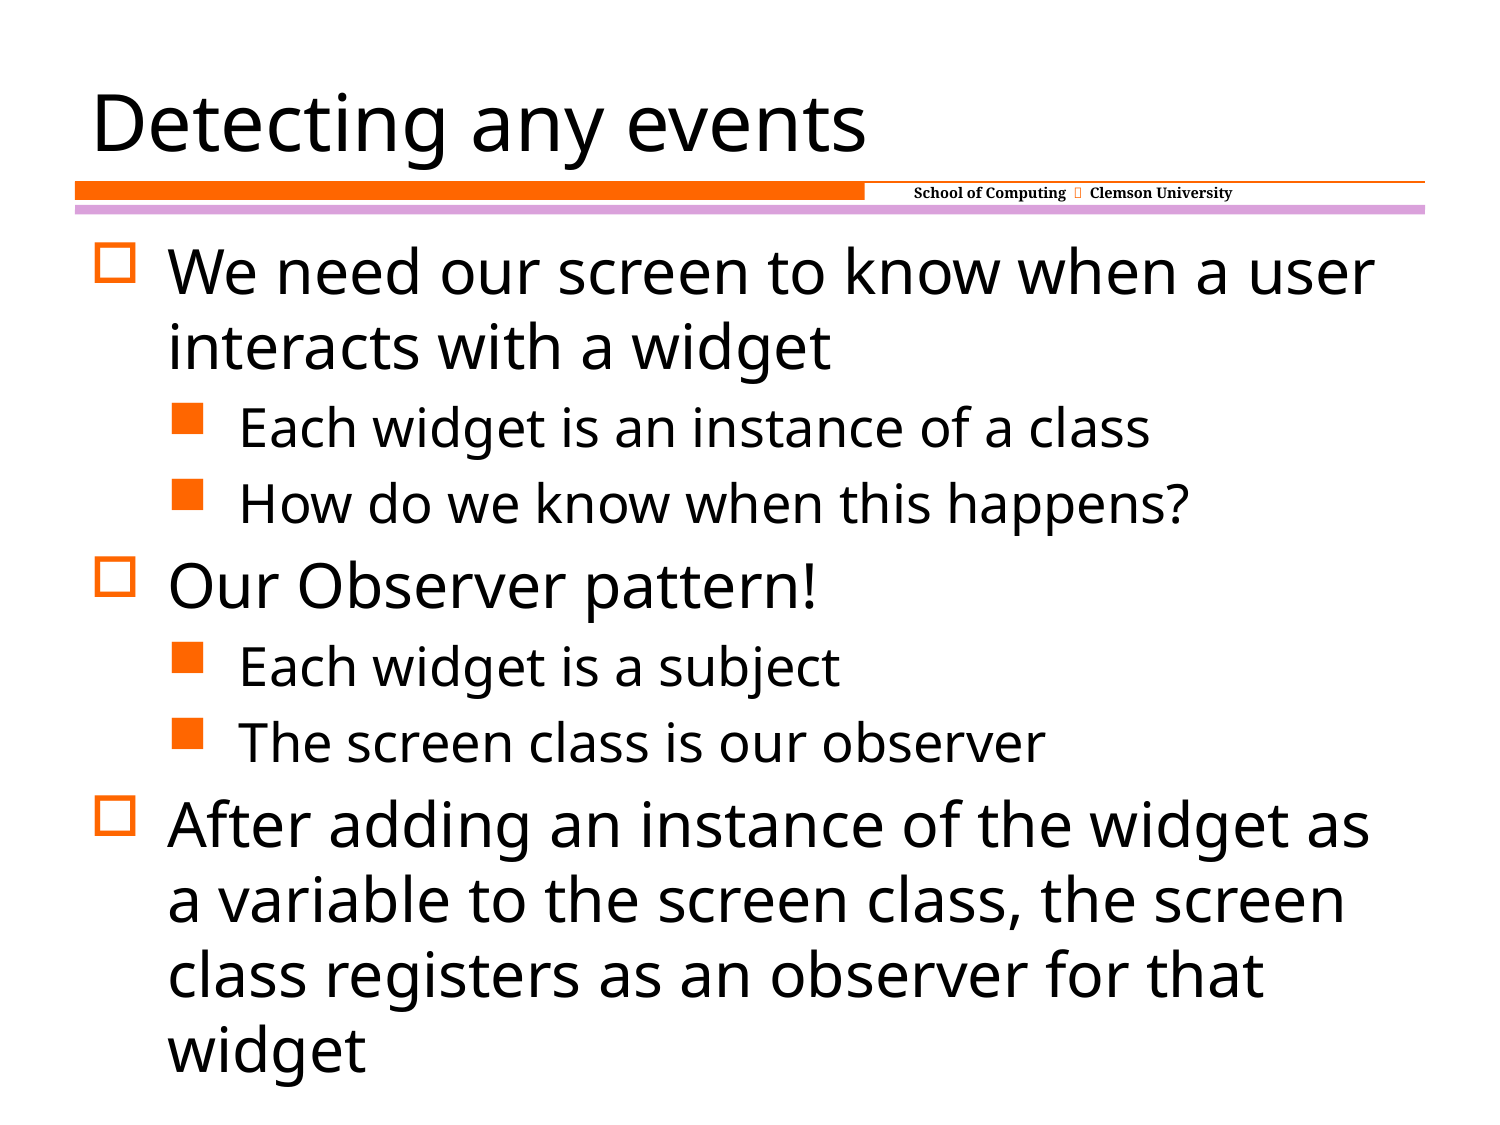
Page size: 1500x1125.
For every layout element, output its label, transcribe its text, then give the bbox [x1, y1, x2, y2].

list We need our screen to know when a user interacts with a widget Each widget is an instance of a class How do we know when this happens? Our Observer pattern! Each widget is a subject The screen class is our observer After adding an instance of the widget as a variable to the screen class, the screen class registers as an observer for that widget [75, 224, 1425, 1088]
title Detecting any events [75, 37, 1425, 175]
